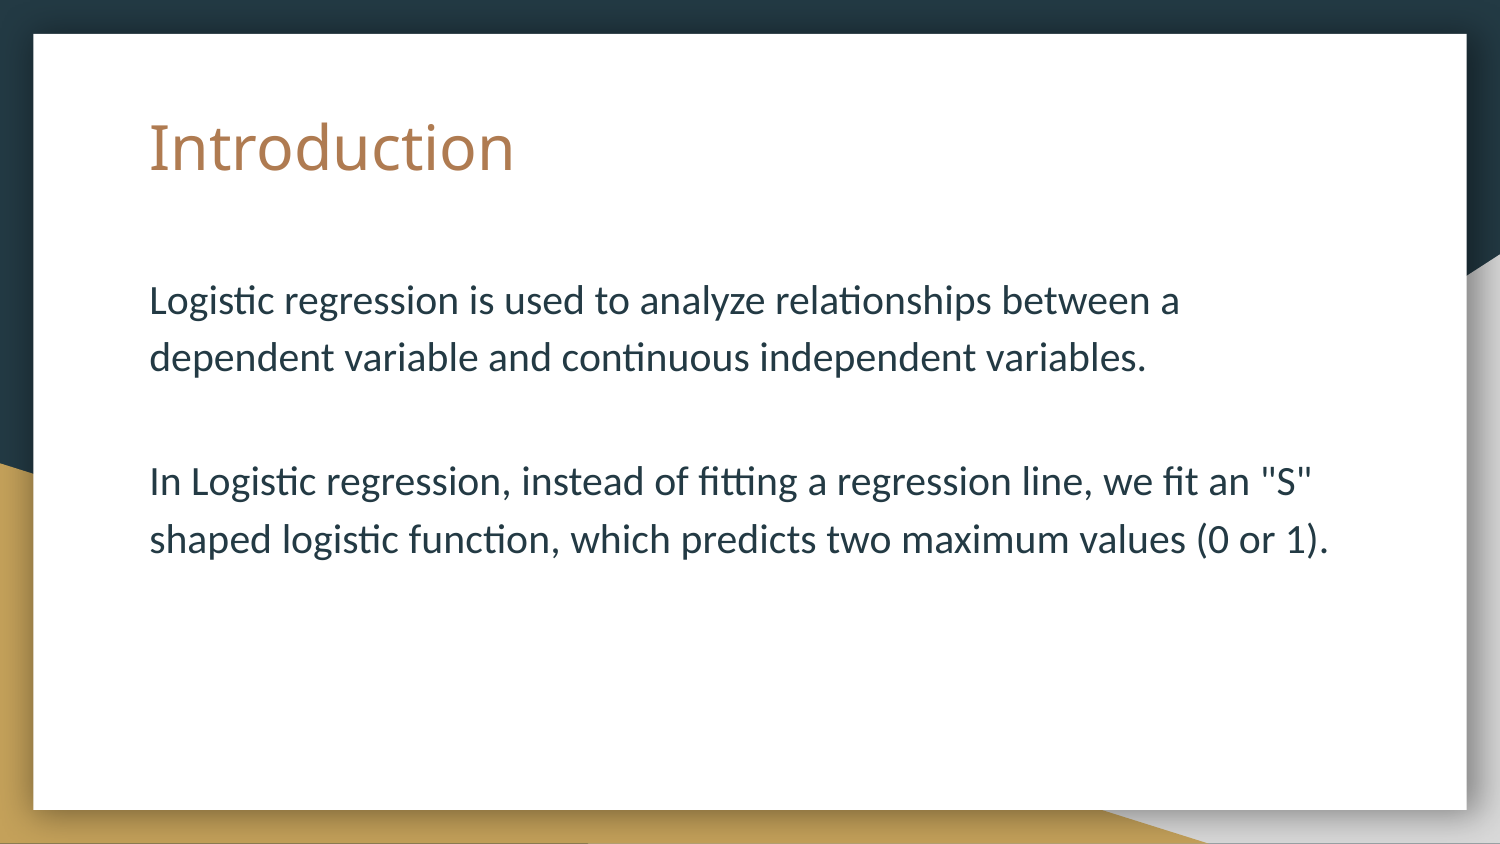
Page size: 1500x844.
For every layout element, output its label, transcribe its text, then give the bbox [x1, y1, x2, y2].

list Logistic regression is used to analyze relationships between a dependent variable and continuous independent variables. In Logistic regression, instead of fitting a regression line, we fit an "S" shaped logistic function, which predicts two maximum values (0 or 1). [134, 249, 1366, 729]
title Introduction [134, 93, 1366, 249]
